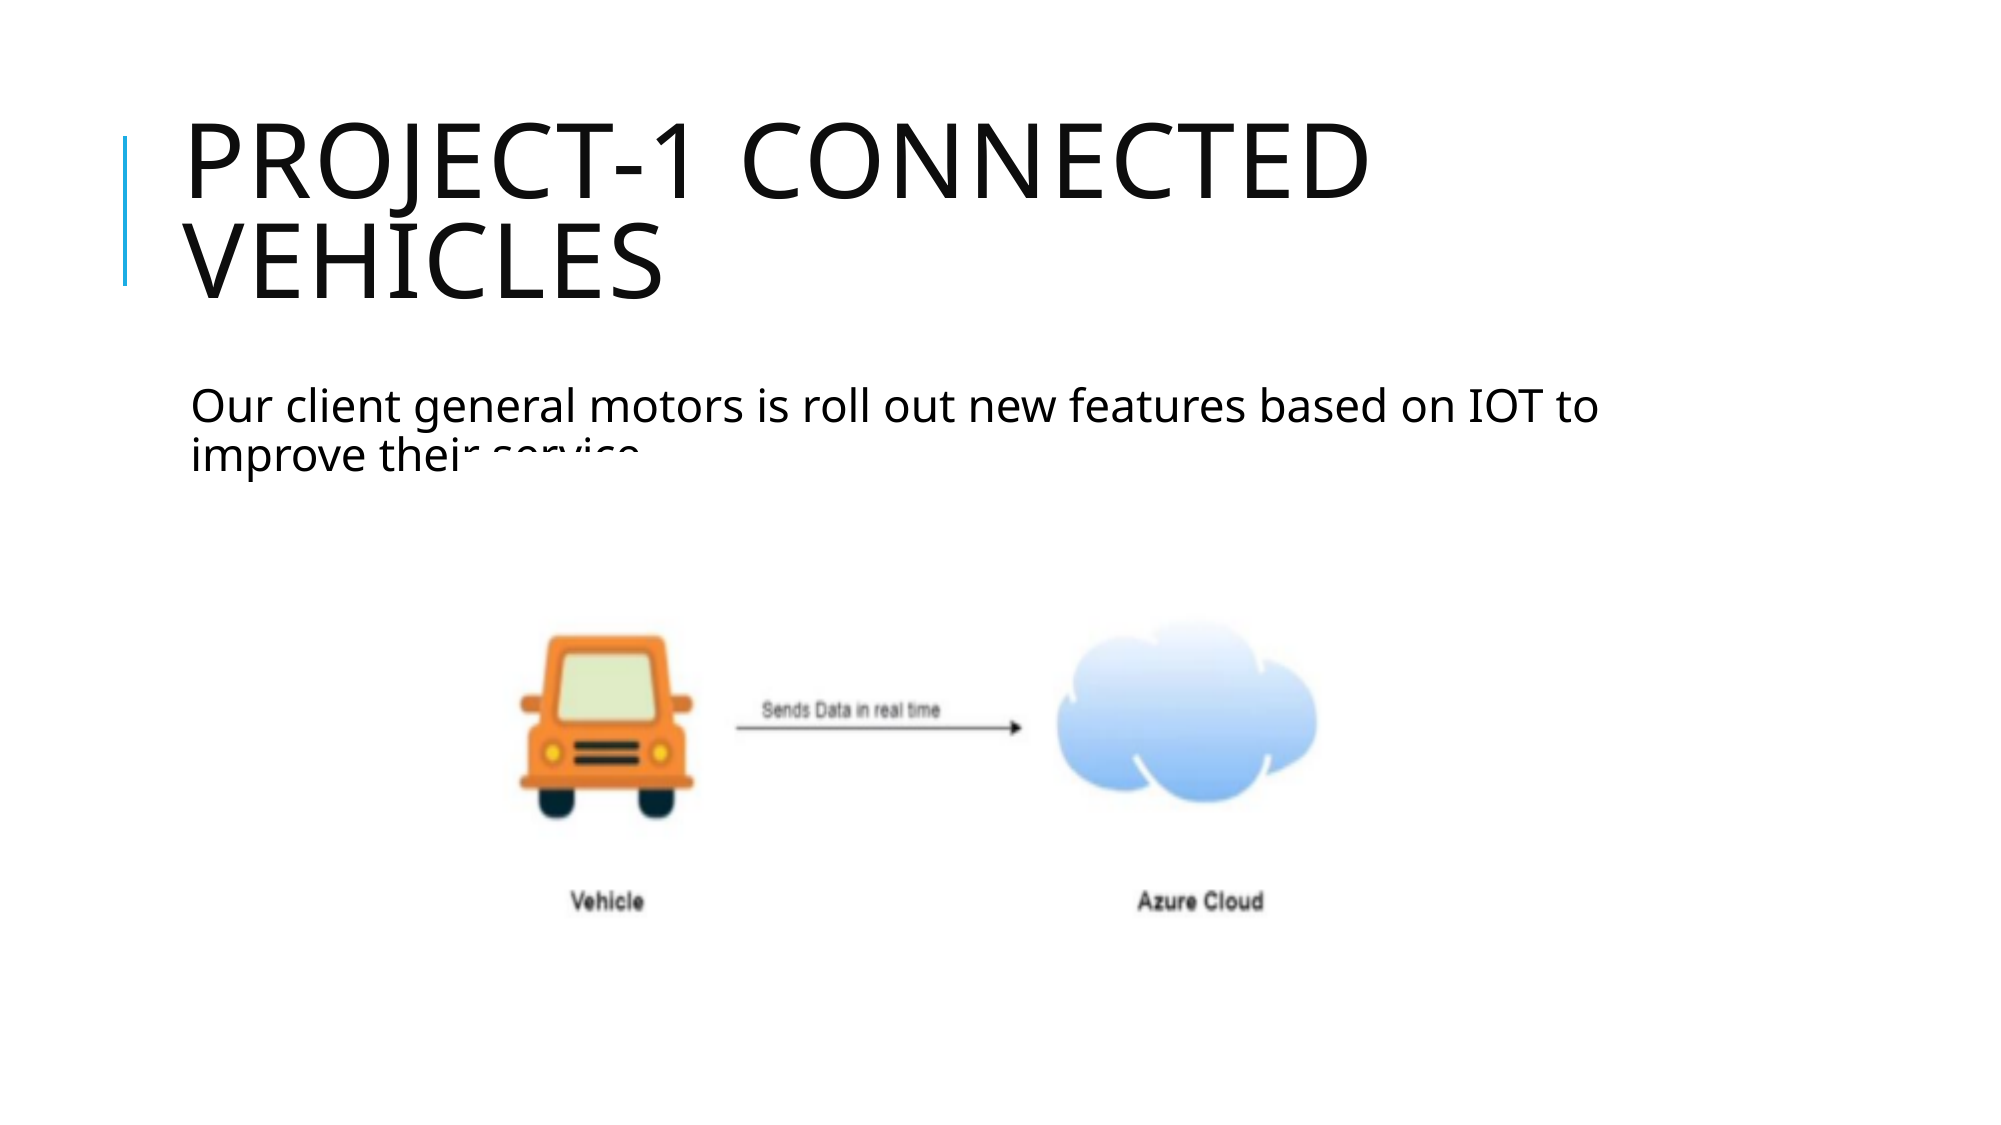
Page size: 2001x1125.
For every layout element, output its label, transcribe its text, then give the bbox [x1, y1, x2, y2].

list Our client general motors is roll out new features based on IOT to improve their service. [168, 375, 1763, 1035]
title Project-1 connected vehicles [168, 96, 1763, 342]
picture [462, 451, 1389, 958]
